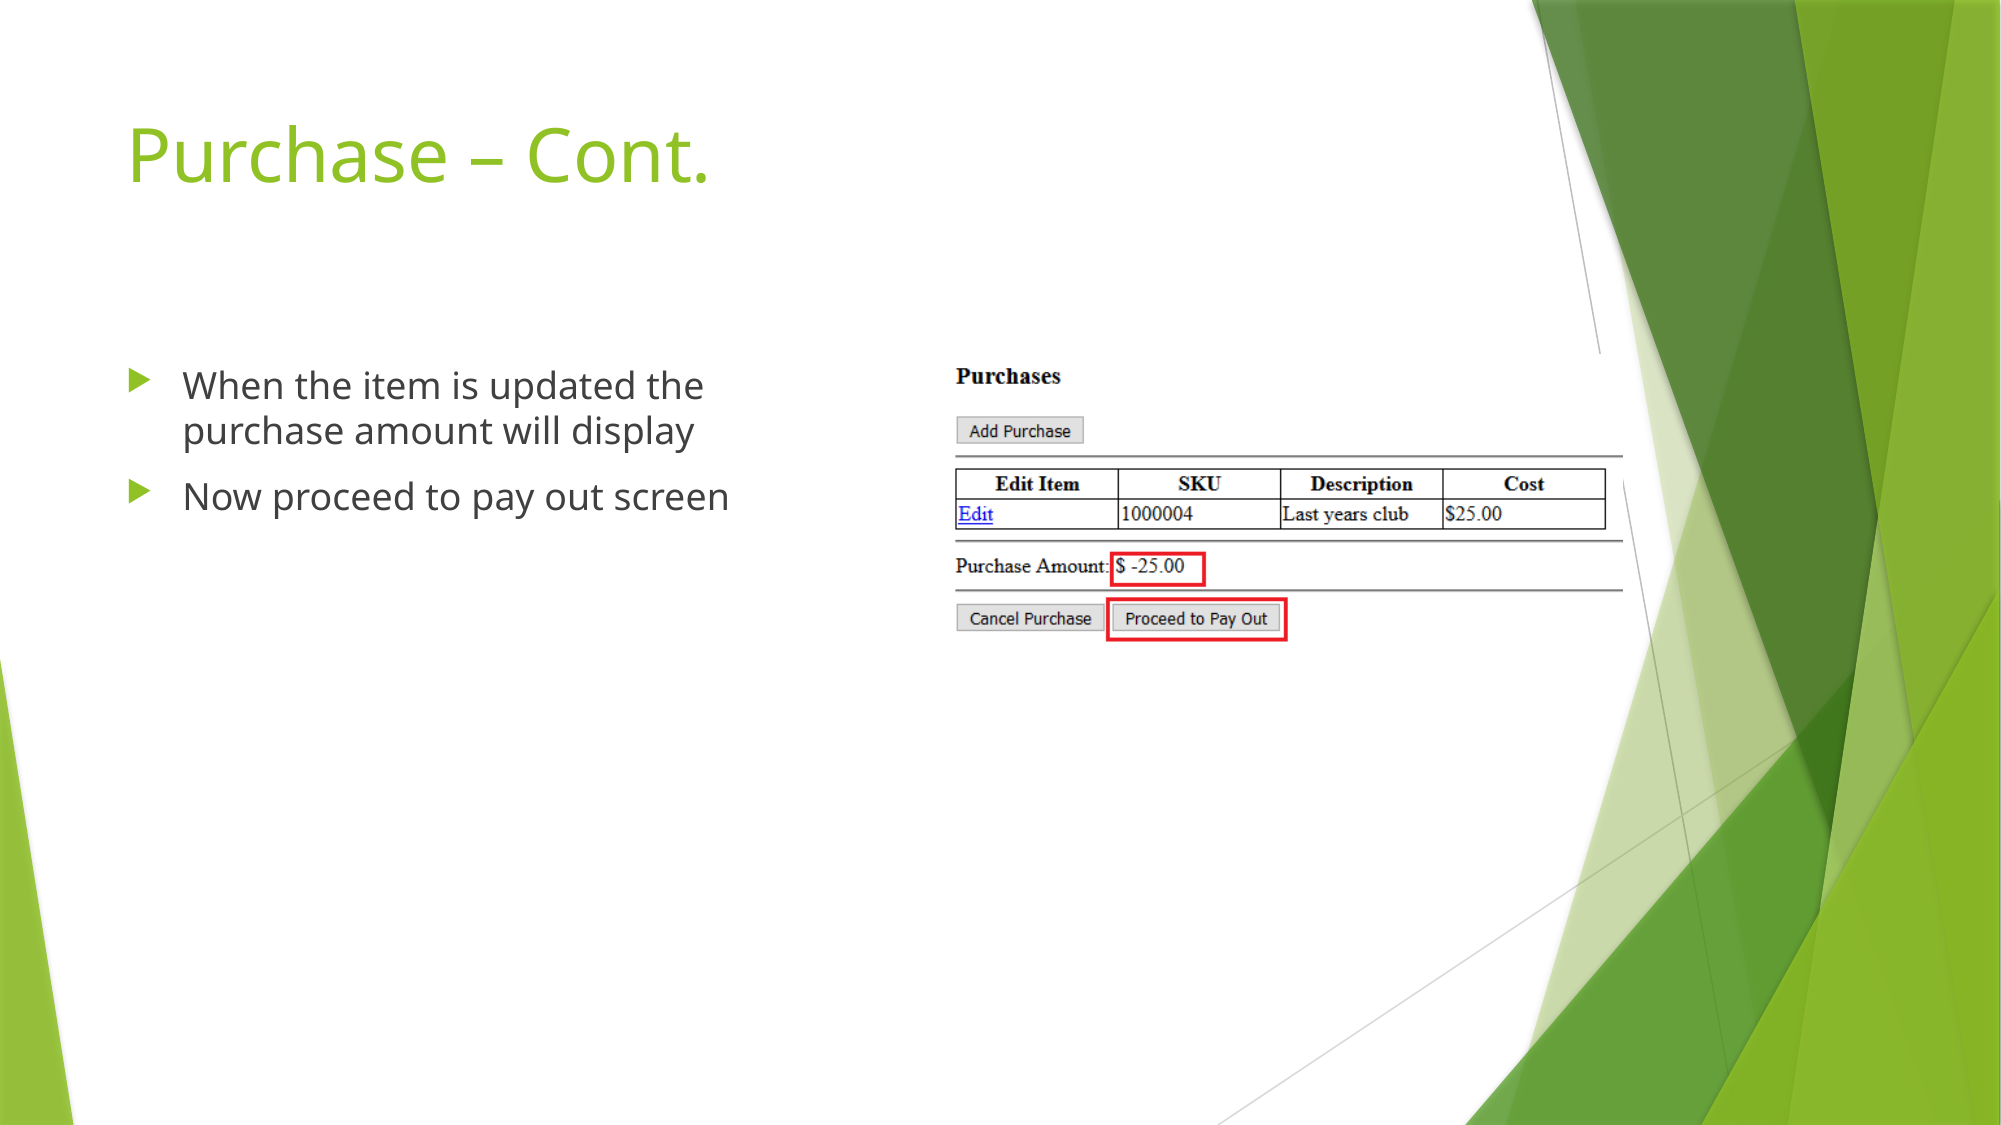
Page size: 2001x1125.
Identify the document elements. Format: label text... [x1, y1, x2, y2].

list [935, 353, 1624, 669]
list When the item is updated the purchase amount will display Now proceed to pay out screen [111, 354, 798, 992]
title Purchase – Cont. [111, 99, 1522, 317]
